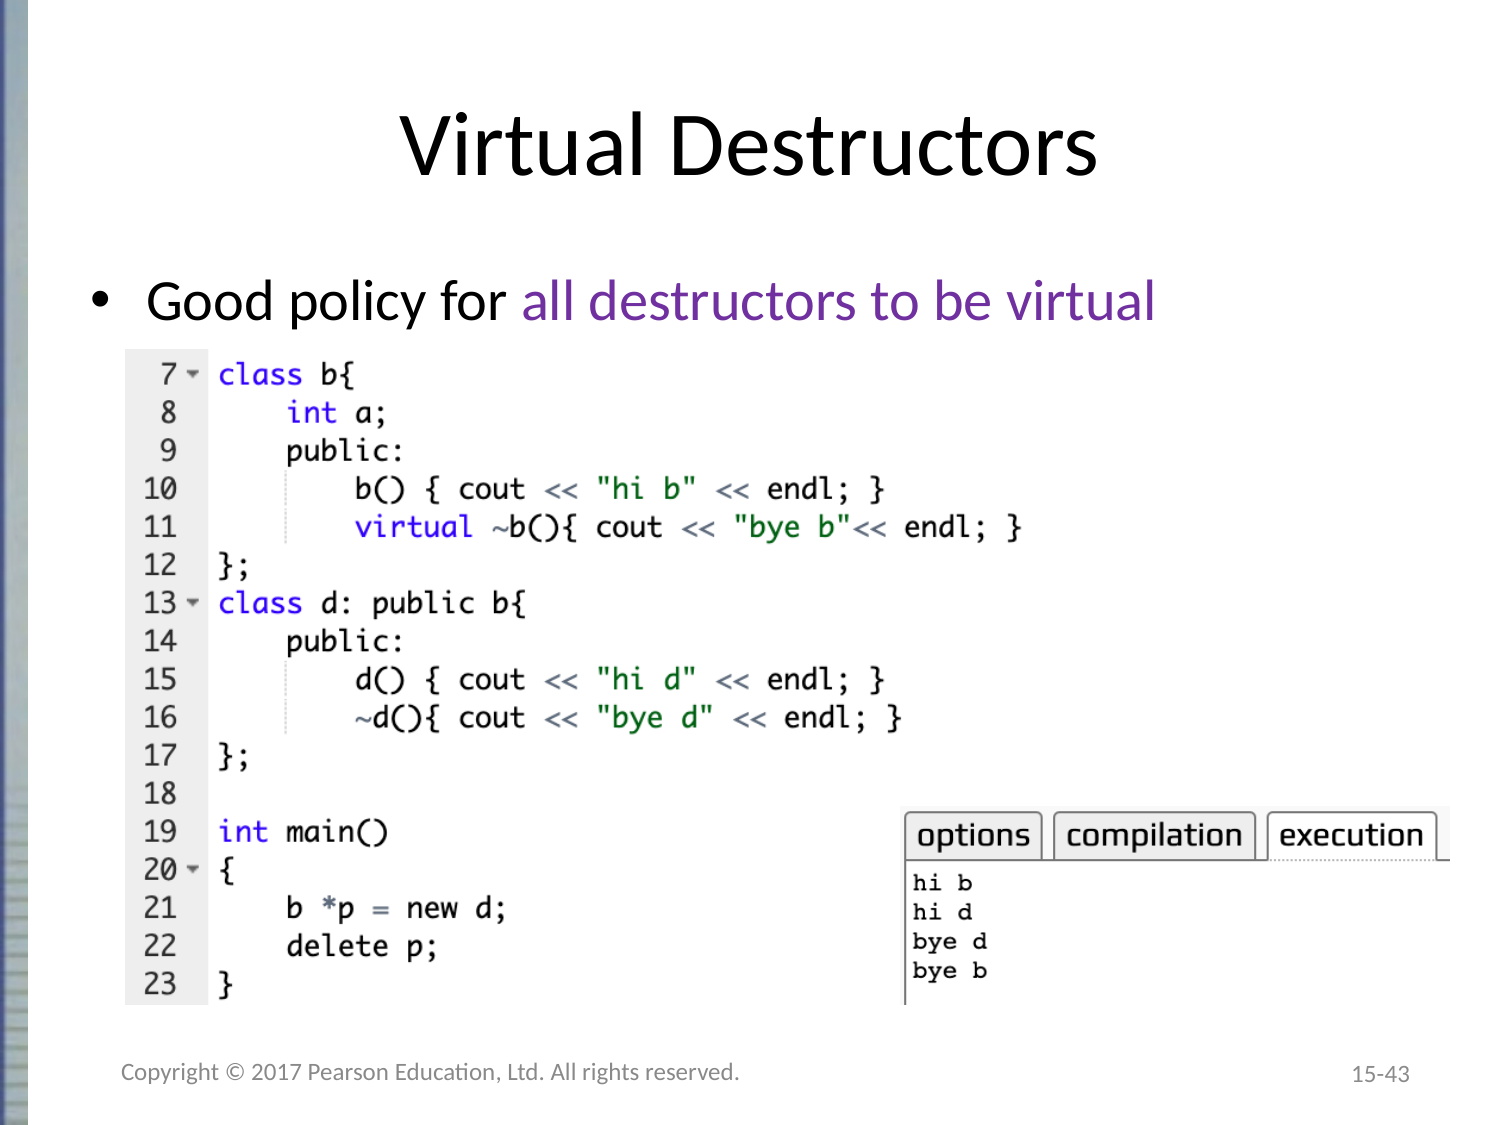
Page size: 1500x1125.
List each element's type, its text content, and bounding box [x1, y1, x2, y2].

picture [0, 0, 28, 1125]
list Good policy for all destructors to be virtual [75, 262, 1425, 1005]
picture [124, 349, 1451, 1006]
footer Copyright © 2017 Pearson Education, Ltd. All rights reserved. [75, 1040, 788, 1100]
slide_number 15-43 [1074, 1042, 1425, 1103]
title Virtual Destructors [75, 45, 1425, 233]
